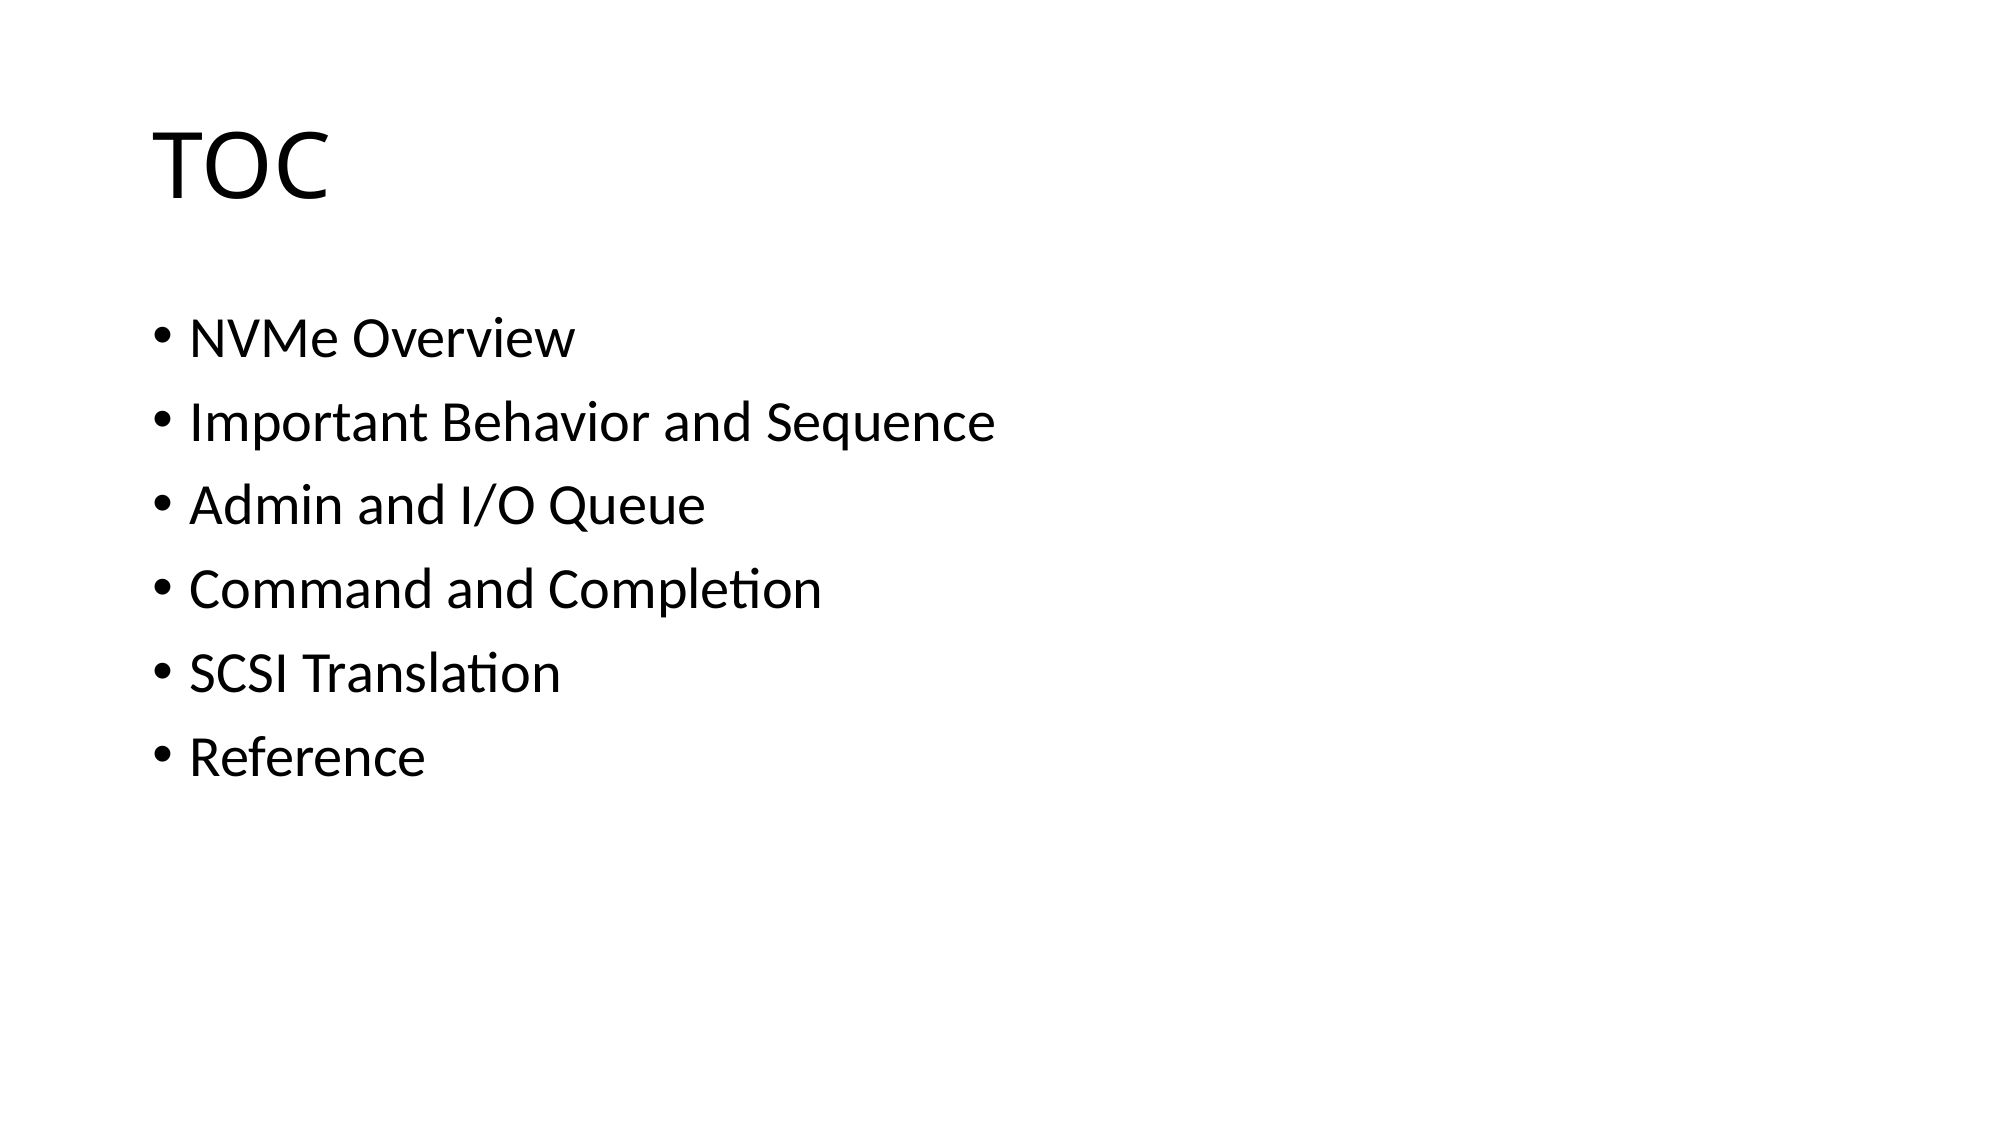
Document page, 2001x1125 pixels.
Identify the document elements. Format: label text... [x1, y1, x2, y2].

title TOC [137, 59, 1863, 278]
list NVMe Overview Important Behavior and Sequence Admin and I/O Queue Command and Completion SCSI Translation Reference [137, 299, 1863, 1014]
